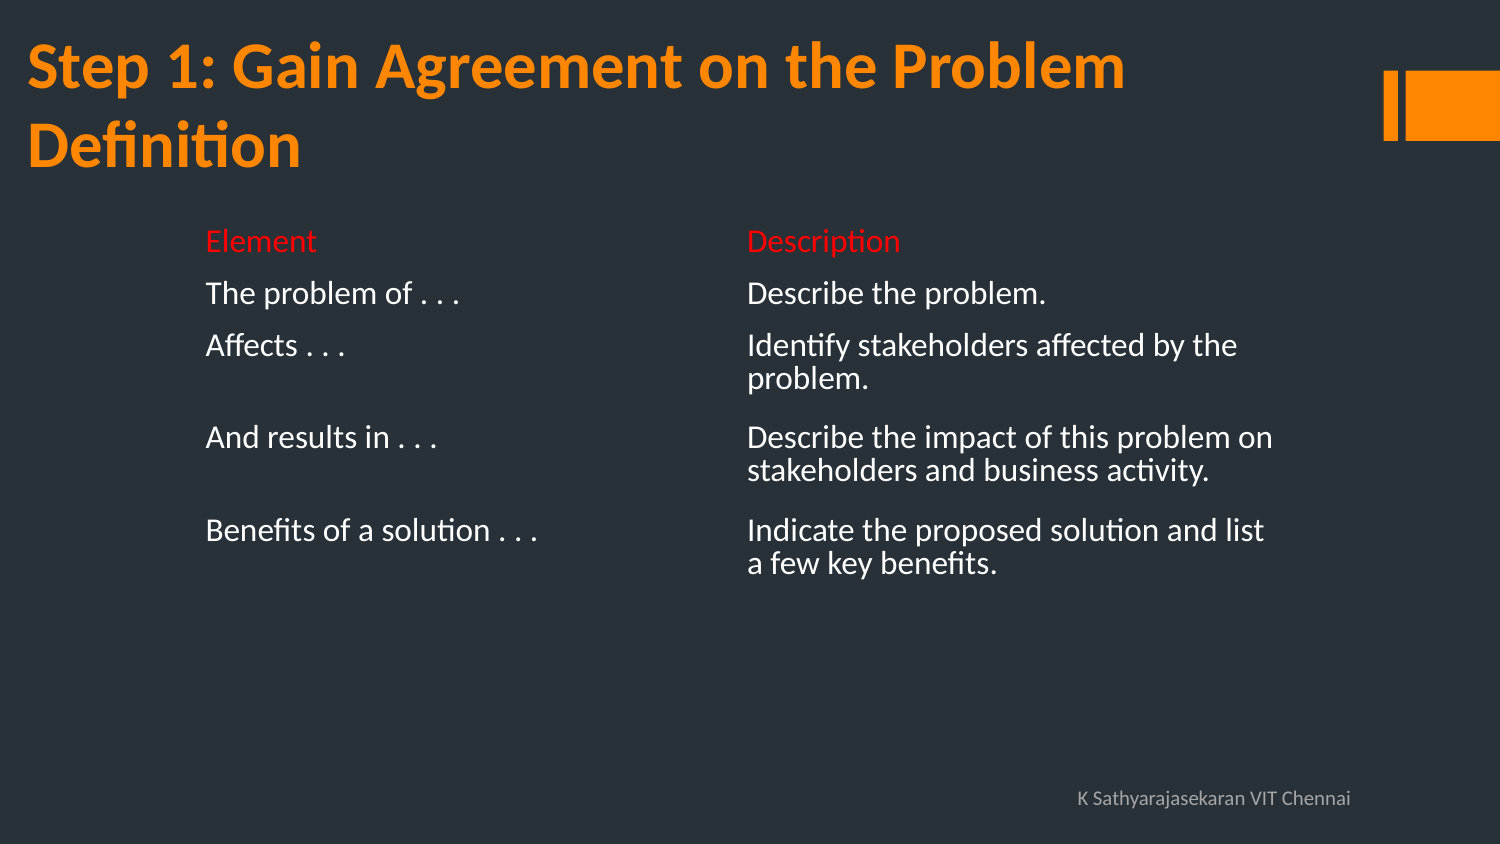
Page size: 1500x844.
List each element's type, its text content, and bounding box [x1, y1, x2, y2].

table_cell Benefits of a solution . . . [200, 511, 741, 603]
table_cell Describe the problem. [741, 274, 1283, 326]
footer K Sathyarajasekaran VIT Chennai [1062, 784, 1431, 822]
title Step 1: Gain Agreement on the Problem Definition [12, 46, 1388, 189]
table_cell Describe the impact of this problem on stakeholders and business activity. [741, 418, 1283, 511]
table_cell Identify stakeholders affected by the problem. [741, 326, 1283, 418]
table_cell And results in . . . [200, 418, 741, 511]
table_cell The problem of . . . [200, 274, 741, 326]
table_header Description [741, 222, 1283, 274]
table_cell Indicate the proposed solution and list a few key benefits. [741, 511, 1283, 603]
table_header Element [200, 222, 741, 274]
table_cell Affects . . . [200, 326, 741, 418]
